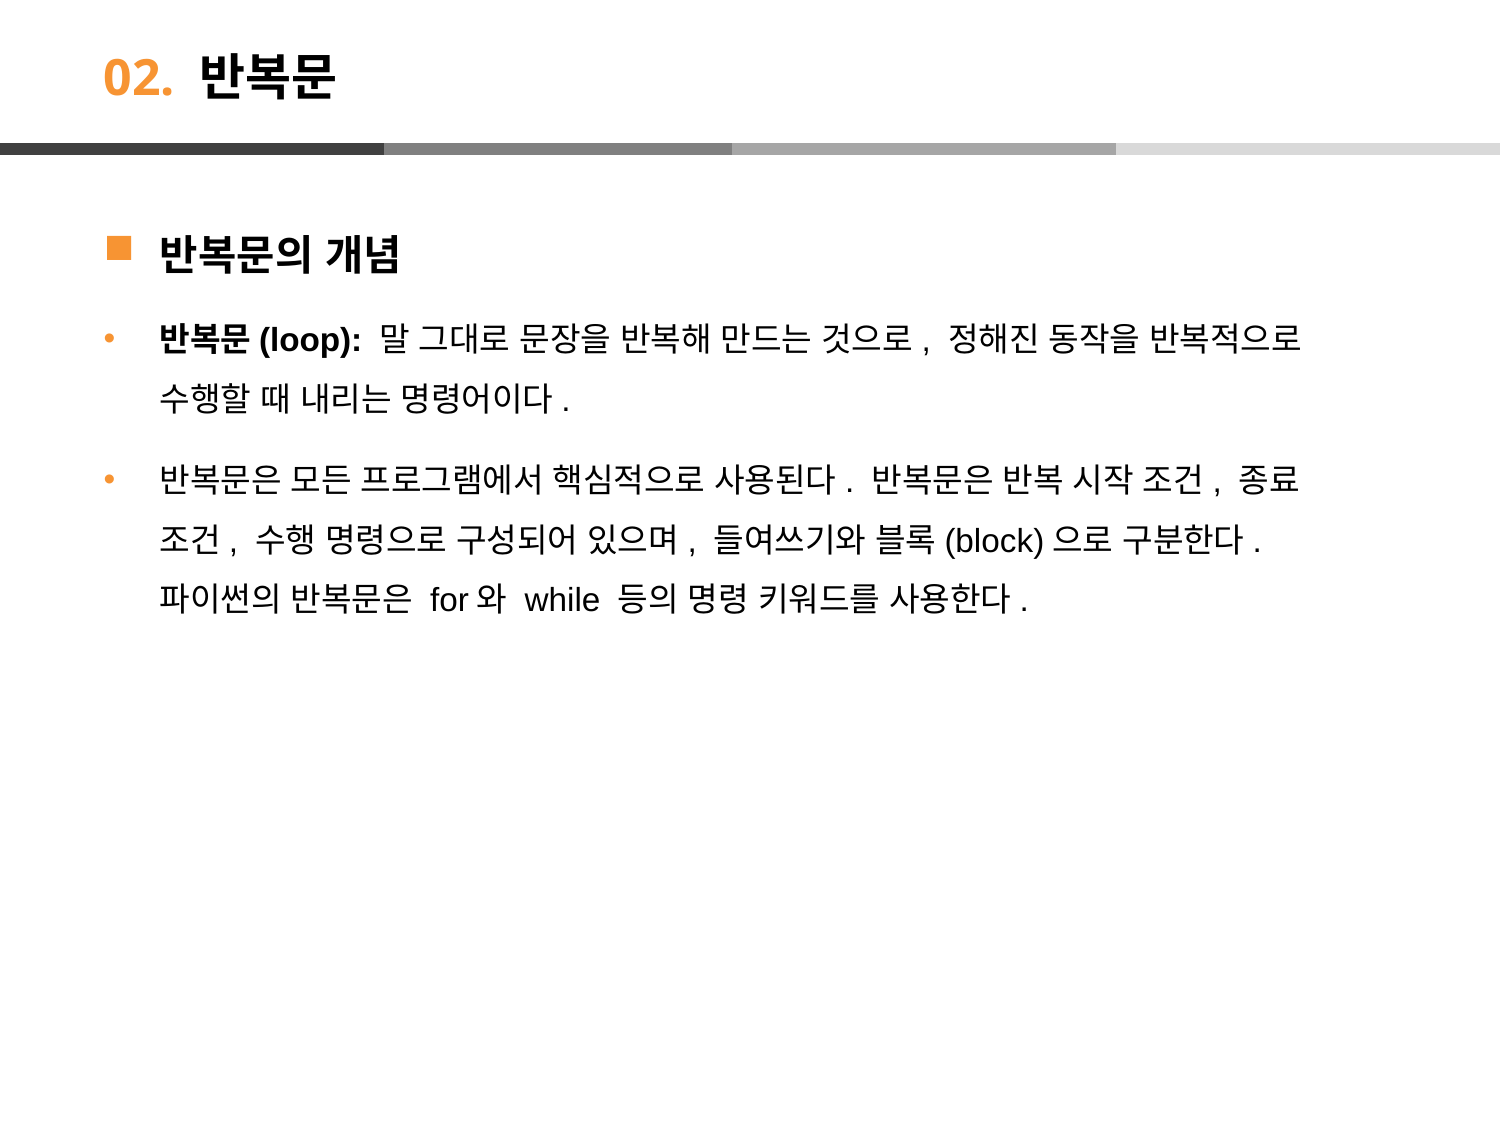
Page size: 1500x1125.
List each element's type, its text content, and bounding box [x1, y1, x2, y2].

text_box 반복문(loop): 말 그대로 문장을 반복해 만드는 것으로, 정해진 동작을 반복적으로 수행할 때 내리는 명령어이다. 반복문은 모든 프로그램에서 핵심적으로 사용된다. 반복문은 반복 시작 조건, 종료 조건, 수행 명령으로 구성되어 있으며, 들여쓰기와 블록(block)으로 구분한다. 파이썬의 반복문은 for와 while 등의 명령 키워드를 사용한다. [88, 290, 1365, 669]
title 02. 반복문 [88, 30, 1211, 121]
list 반복문의 개념 [88, 196, 1436, 291]
